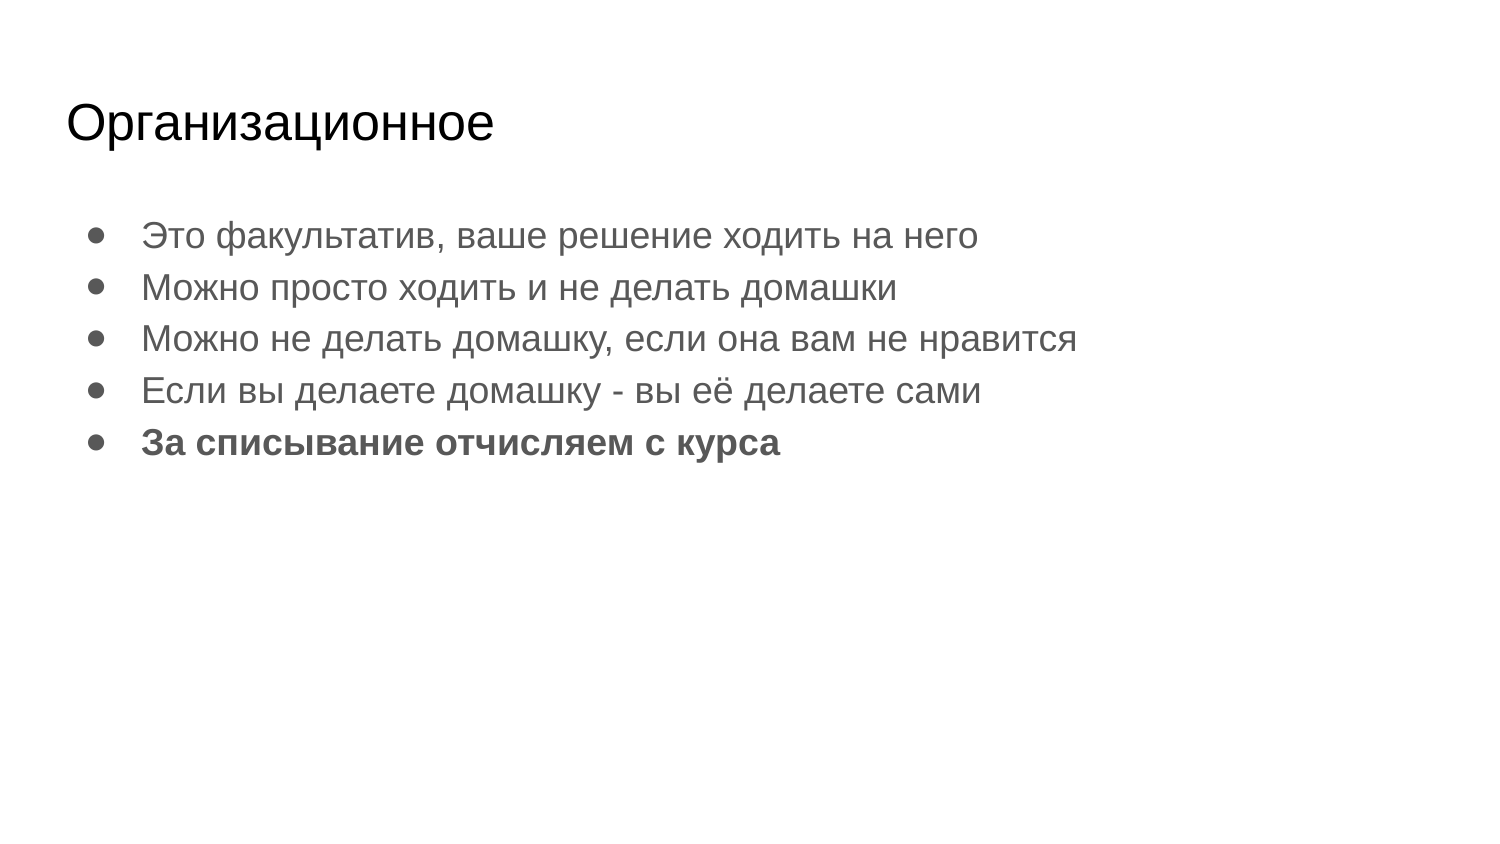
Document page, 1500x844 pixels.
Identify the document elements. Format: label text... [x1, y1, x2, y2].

title Организационное [50, 72, 1450, 168]
list Это факультатив, ваше решение ходить на него Можно просто ходить и не делать домашки Можно не делать домашку, если она вам не нравится Если вы делаете домашку - вы её делаете сами За списывание отчисляем с курса [50, 188, 1450, 750]
